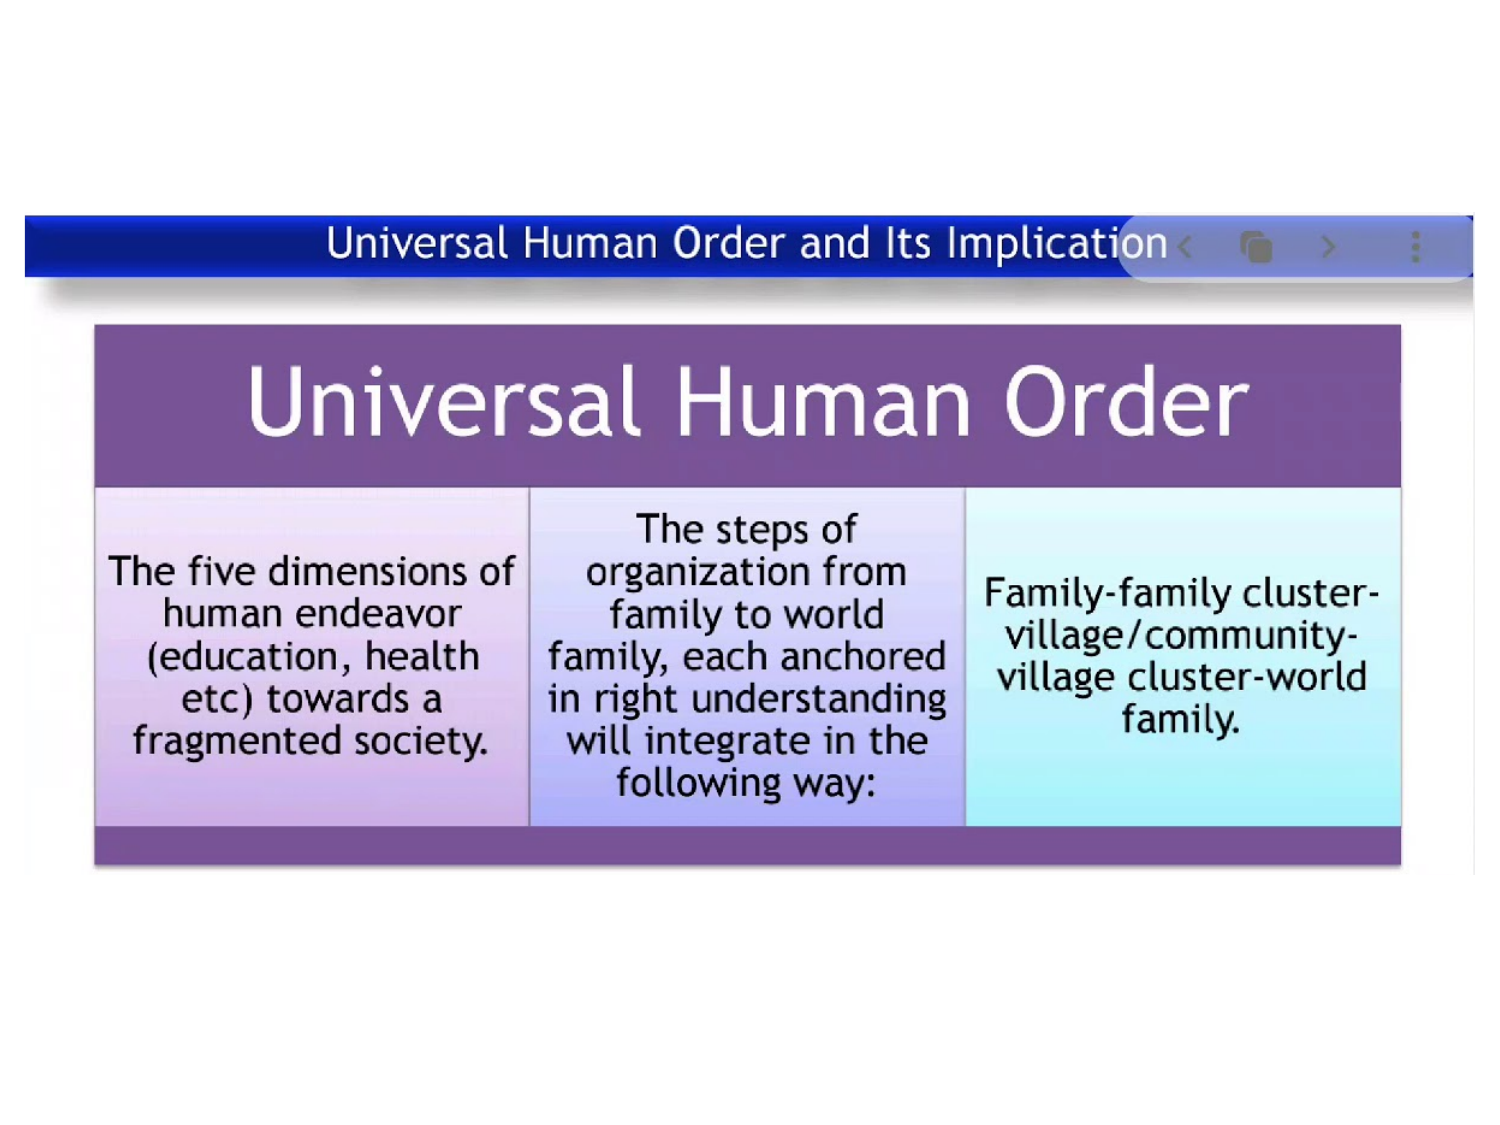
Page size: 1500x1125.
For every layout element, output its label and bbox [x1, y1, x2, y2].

picture [24, 212, 1476, 876]
